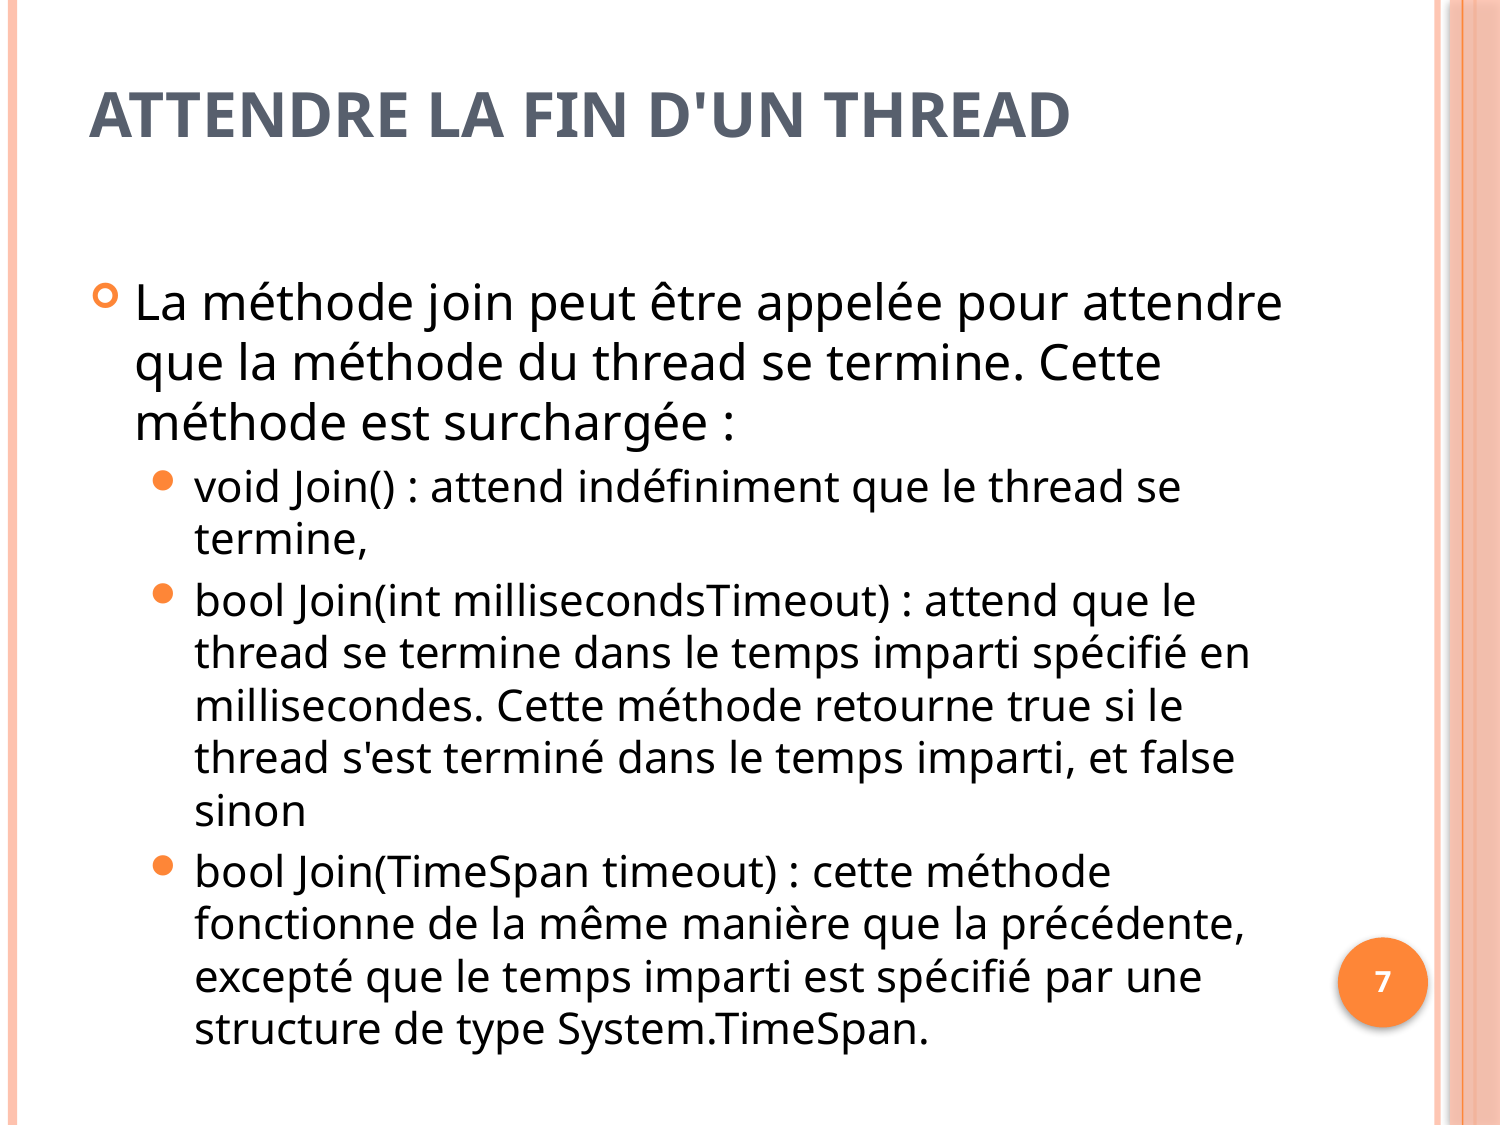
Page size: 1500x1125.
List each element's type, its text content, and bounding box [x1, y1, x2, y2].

list La méthode join peut être appelée pour attendre que la méthode du thread se termine. Cette méthode est surchargée : void Join() : attend indéfiniment que le thread se termine, bool Join(int millisecondsTimeout) : attend que le thread se termine dans le temps imparti spécifié en millisecondes. Cette méthode retourne true si le thread s'est terminé dans le temps imparti, et false sinon bool Join(TimeSpan timeout) : cette méthode fonctionne de la même manière que la précédente, excepté que le temps imparti est spécifié par une structure de type System.TimeSpan. [75, 262, 1300, 1062]
slide_number 7 [1333, 940, 1434, 1027]
title Attendre la fin d'un thread [75, 45, 1300, 233]
